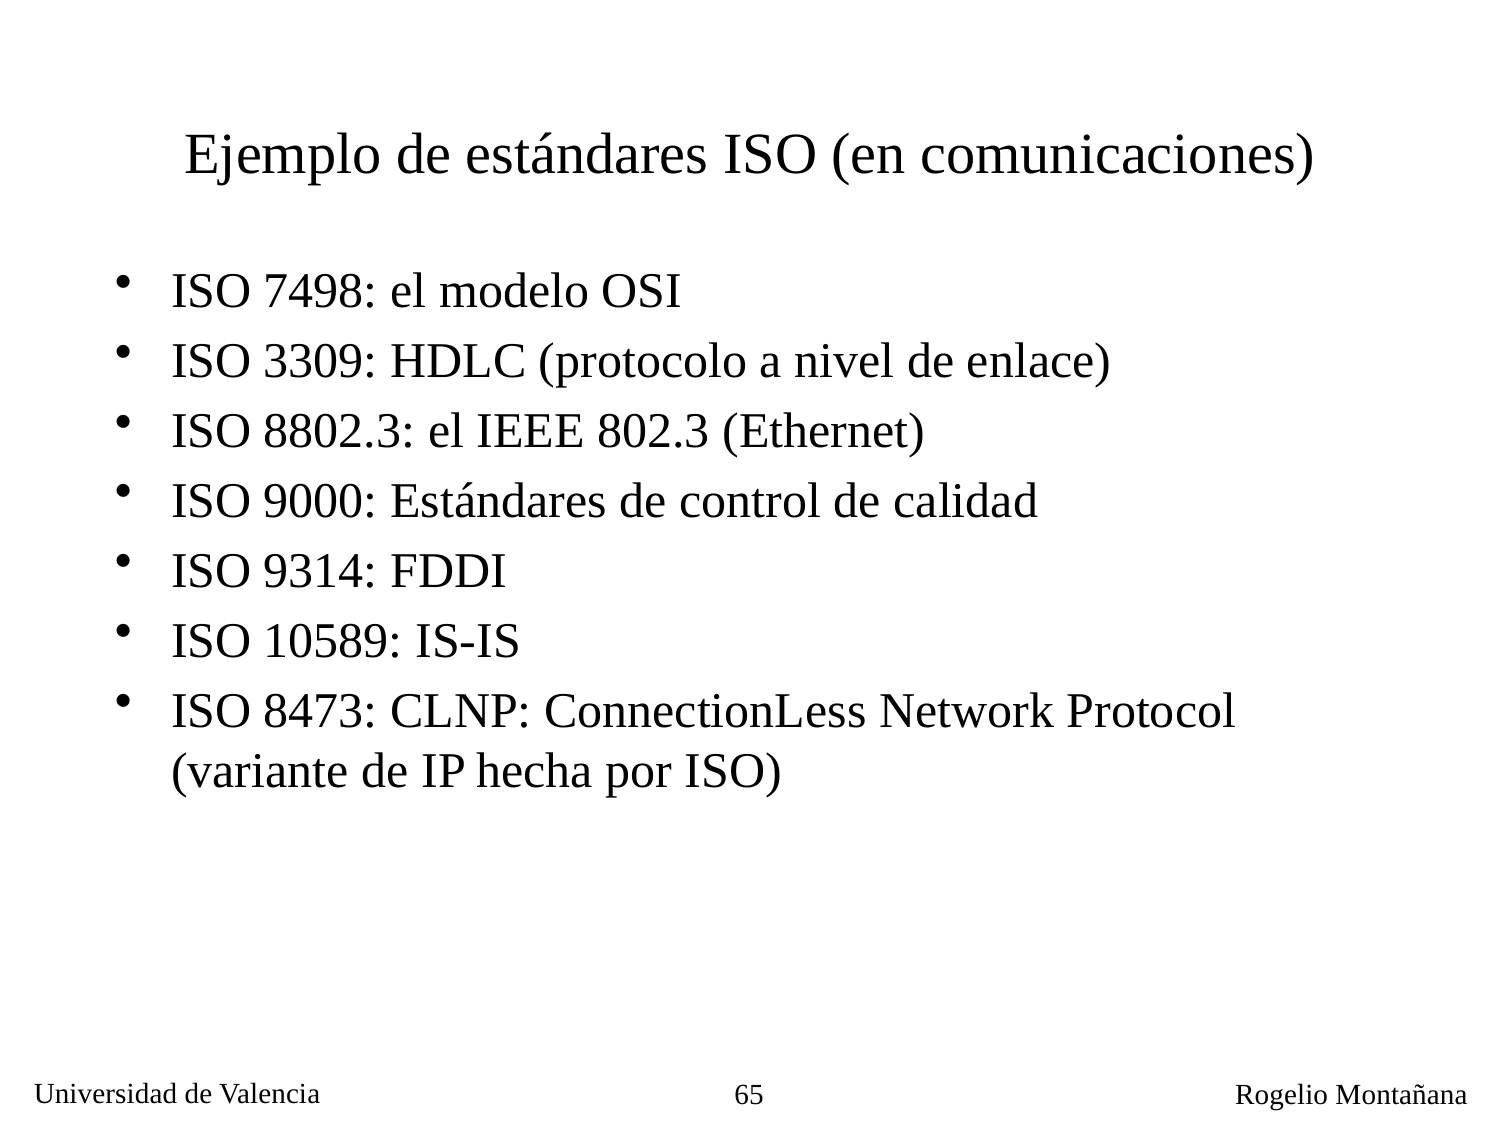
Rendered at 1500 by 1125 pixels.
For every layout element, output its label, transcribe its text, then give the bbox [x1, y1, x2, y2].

text_box [512, 1038, 988, 1100]
text_box [112, 1038, 425, 1100]
list ISO 7498: el modelo OSI ISO 3309: HDLC (protocolo a nivel de enlace) ISO 8802.3: el IEEE 802.3 (Ethernet) ISO 9000: Estándares de control de calidad ISO 9314: FDDI ISO 10589: IS-IS ISO 8473: CLNP: ConnectionLess Network Protocol (variante de IP hecha por ISO) [99, 249, 1388, 1038]
slide_number 65 [619, 1100, 780, 1116]
title Ejemplo de estándares ISO (en comunicaciones) [111, 99, 1388, 201]
